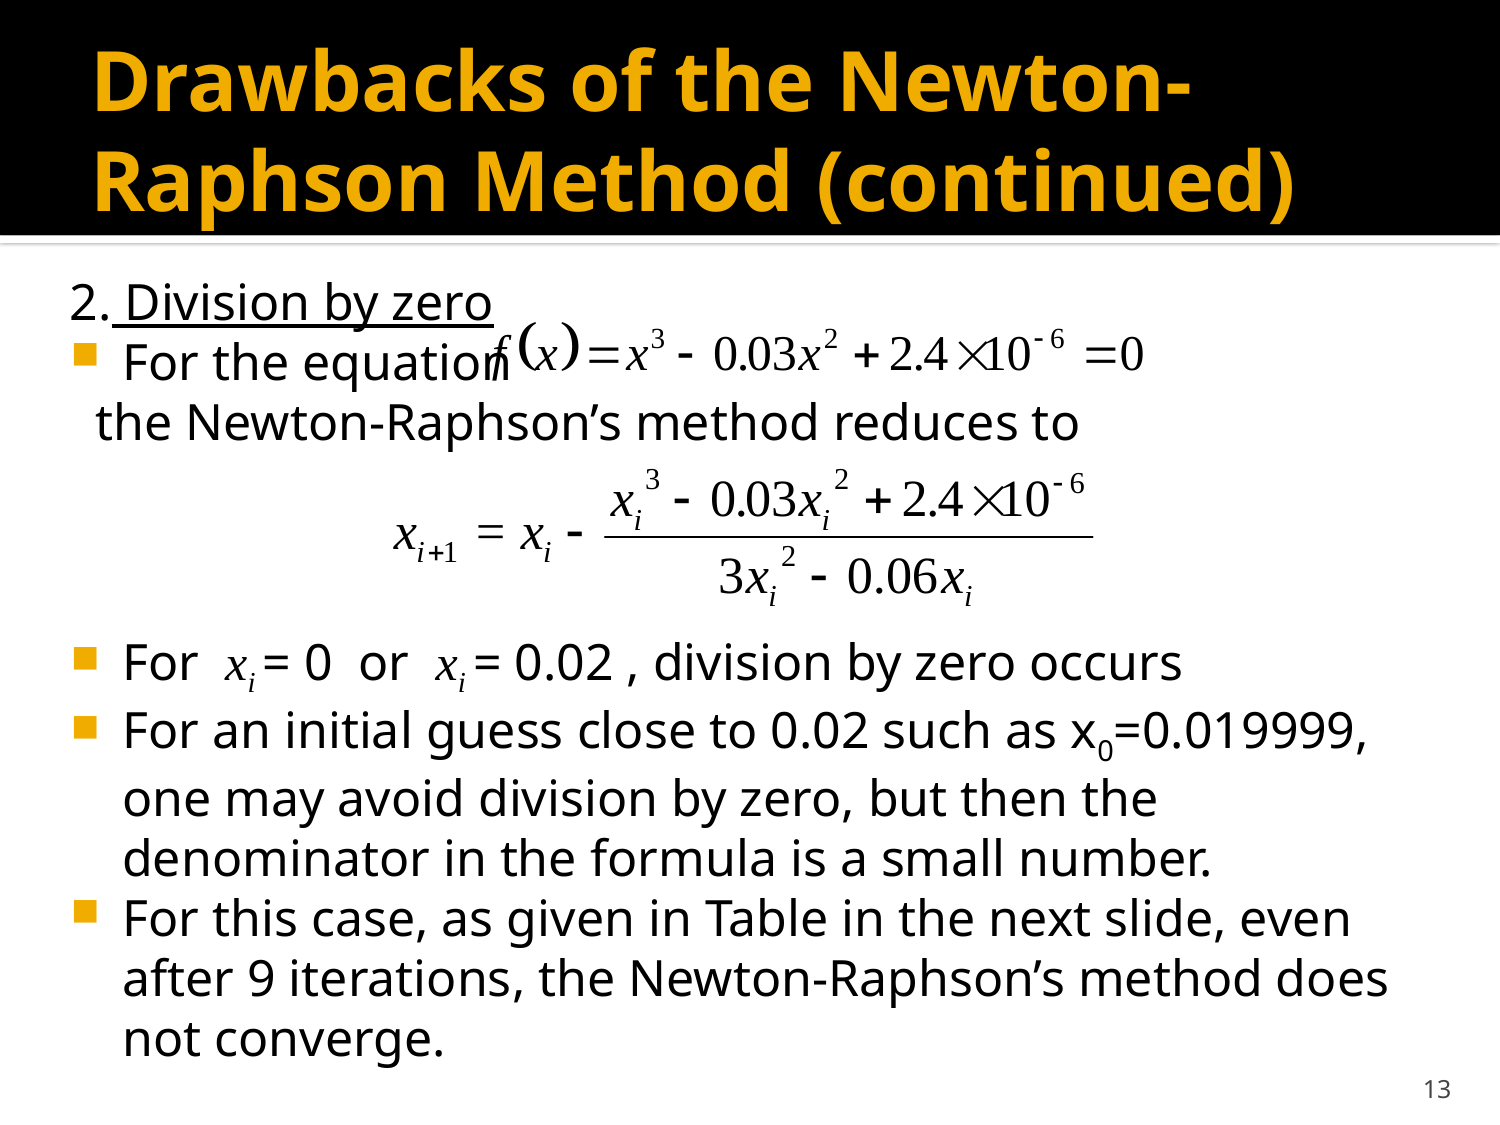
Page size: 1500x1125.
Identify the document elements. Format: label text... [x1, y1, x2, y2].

list 2. Division by zero For the equation the Newton-Raphson’s method reduces to For xi = 0 or xi = 0.02 , division by zero occurs For an initial guess close to 0.02 such as x0=0.019999, one may avoid division by zero, but then the denominator in the formula is a small number. For this case, as given in Table in the next slide, even after 9 iterations, the Newton-Raphson’s method does not converge. [41, 255, 1431, 1106]
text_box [383, 454, 1102, 620]
slide_number 13 [1345, 1062, 1467, 1108]
title Drawbacks of the Newton-Raphson Method (continued) [75, 25, 1425, 231]
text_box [474, 316, 1152, 392]
